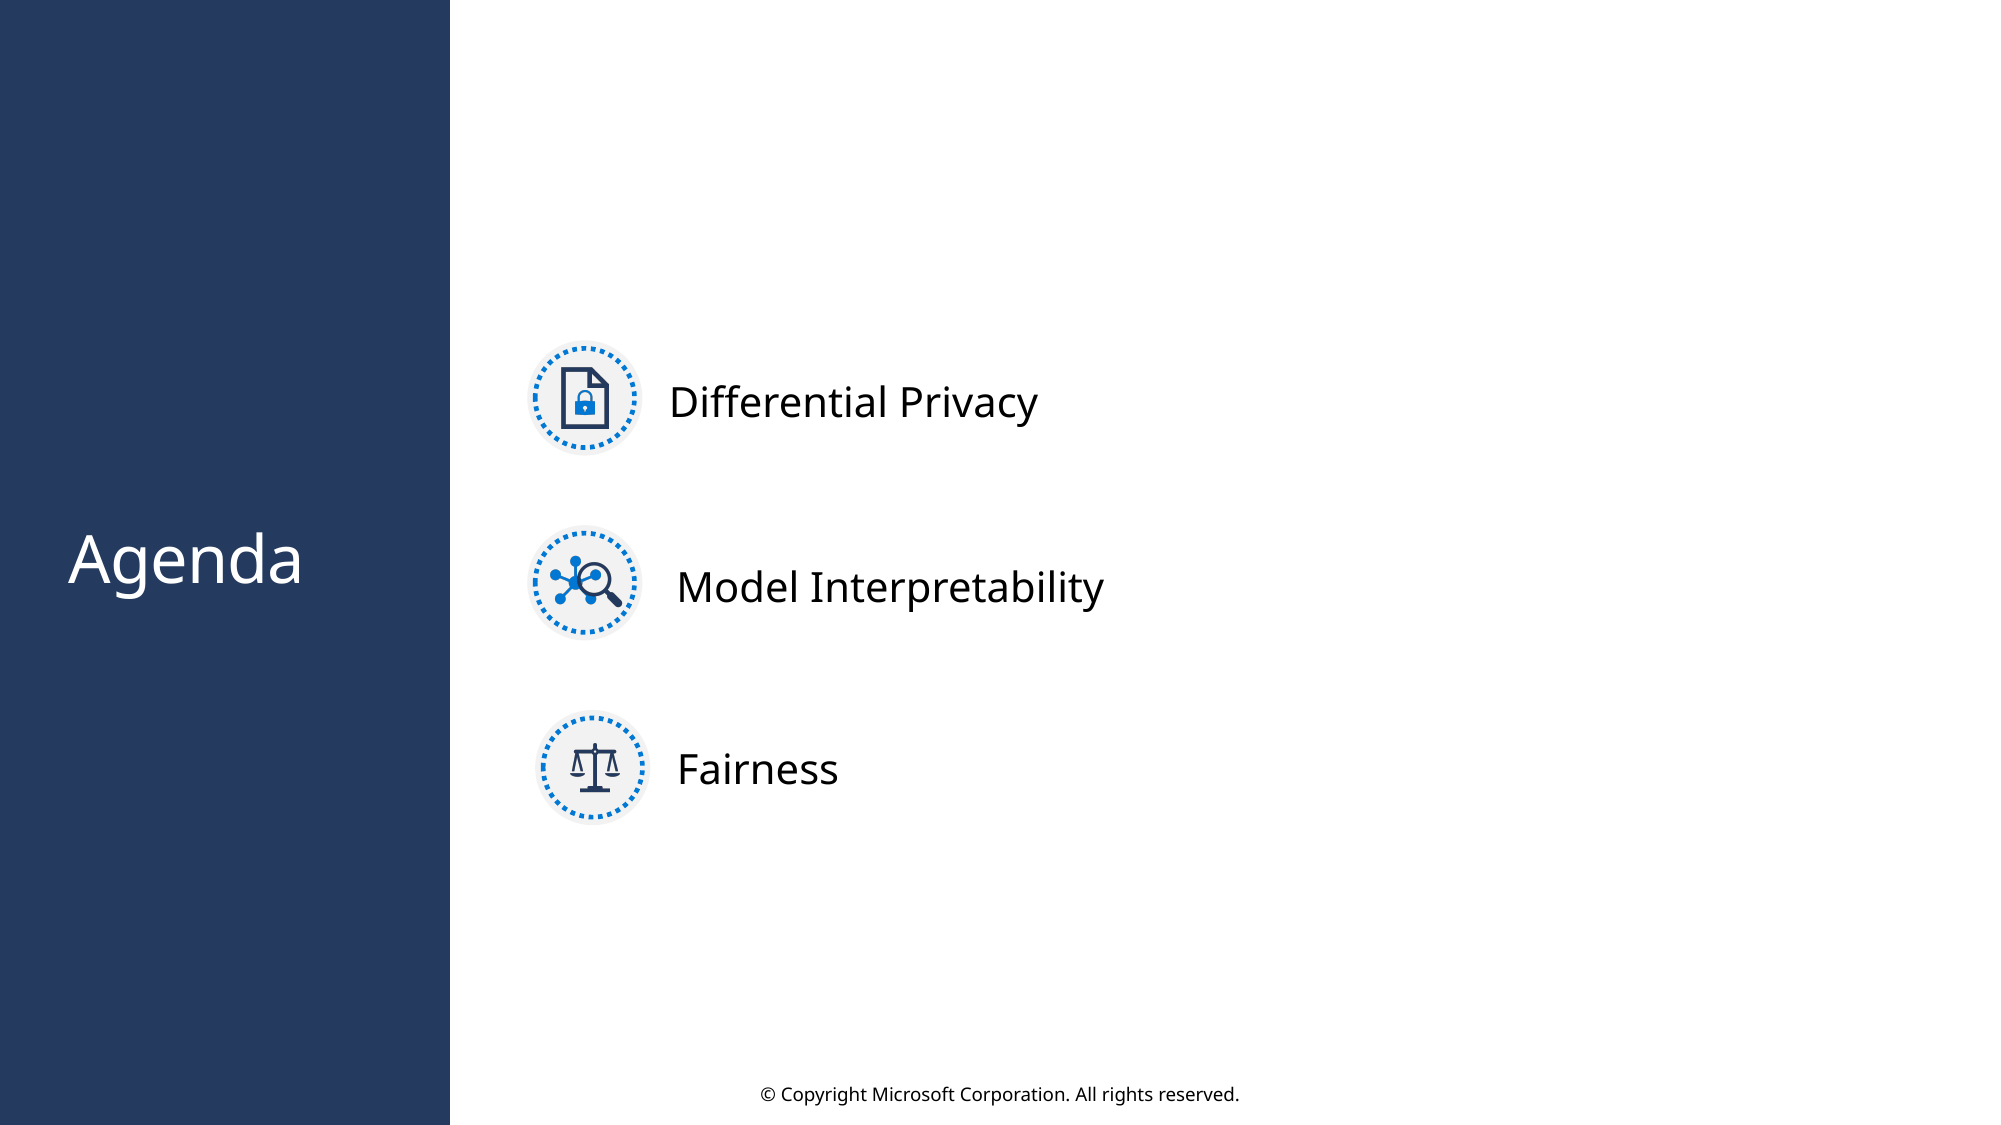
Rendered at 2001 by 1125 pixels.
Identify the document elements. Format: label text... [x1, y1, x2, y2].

title Agenda [68, 506, 391, 619]
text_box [526, 524, 643, 641]
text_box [534, 709, 651, 826]
list Differential Privacy [669, 299, 1932, 501]
text_box Model Interpretability [676, 485, 1939, 686]
list Fairness [676, 667, 1940, 868]
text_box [526, 340, 643, 456]
